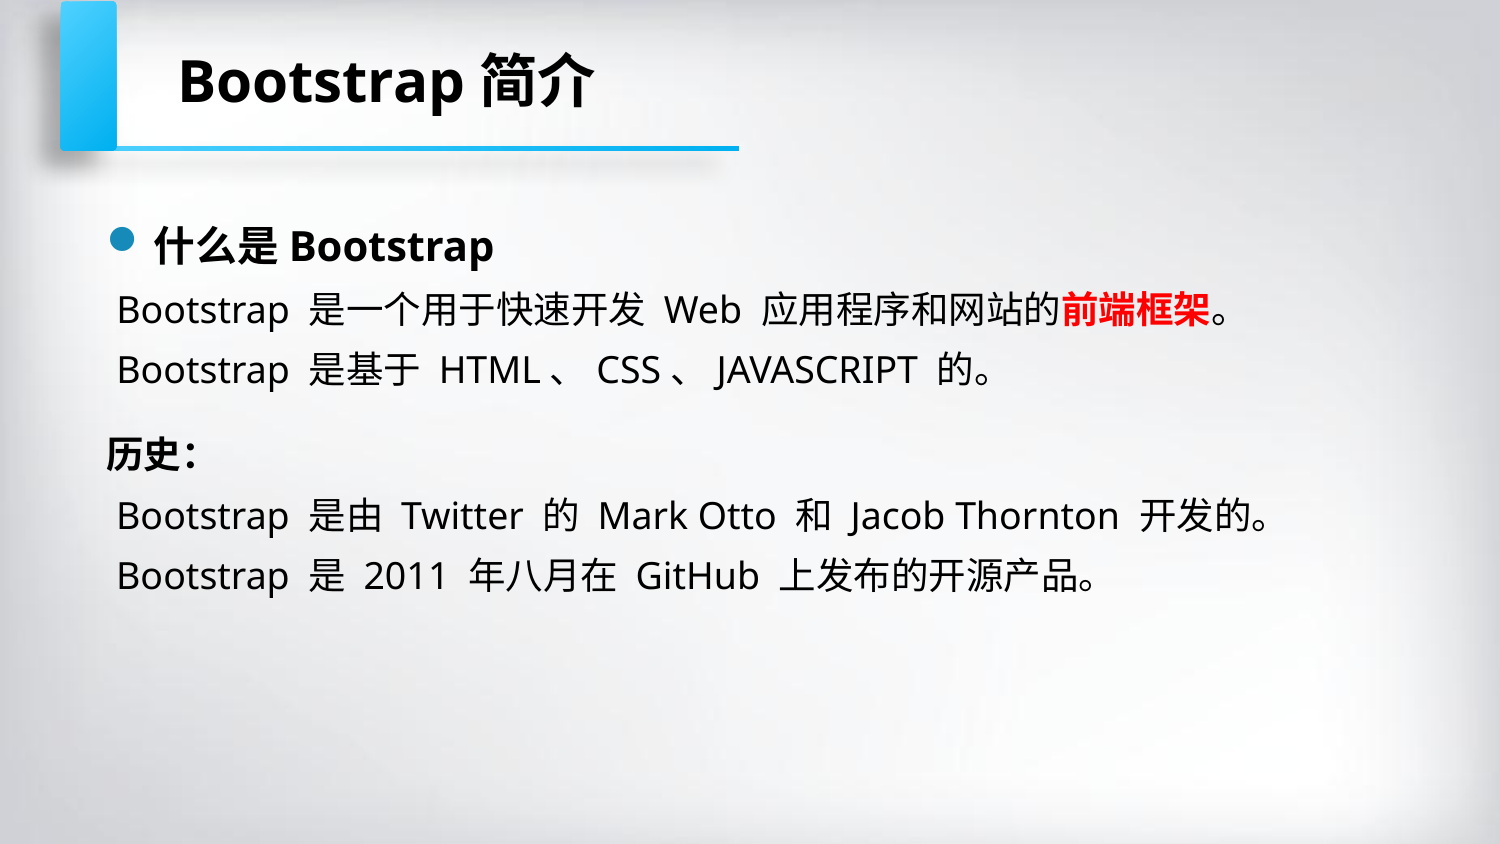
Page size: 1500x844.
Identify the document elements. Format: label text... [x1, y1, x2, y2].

picture [0, 0, 1500, 844]
text_box [114, 146, 739, 151]
text_box 历史： Bootstrap 是由 Twitter 的 Mark Otto 和 Jacob Thornton 开发的。 Bootstrap 是 2011 年八月在 GitHub 上发布的开源产品。 [91, 407, 1386, 605]
list 什么是Bootstrap Bootstrap 是一个用于快速开发 Web 应用程序和网站的前端框架。 Bootstrap 是基于 HTML、CSS、JAVASCRIPT 的。 [91, 194, 1386, 407]
text_box [60, 1, 117, 151]
text_box Bootstrap简介 [162, 36, 832, 122]
